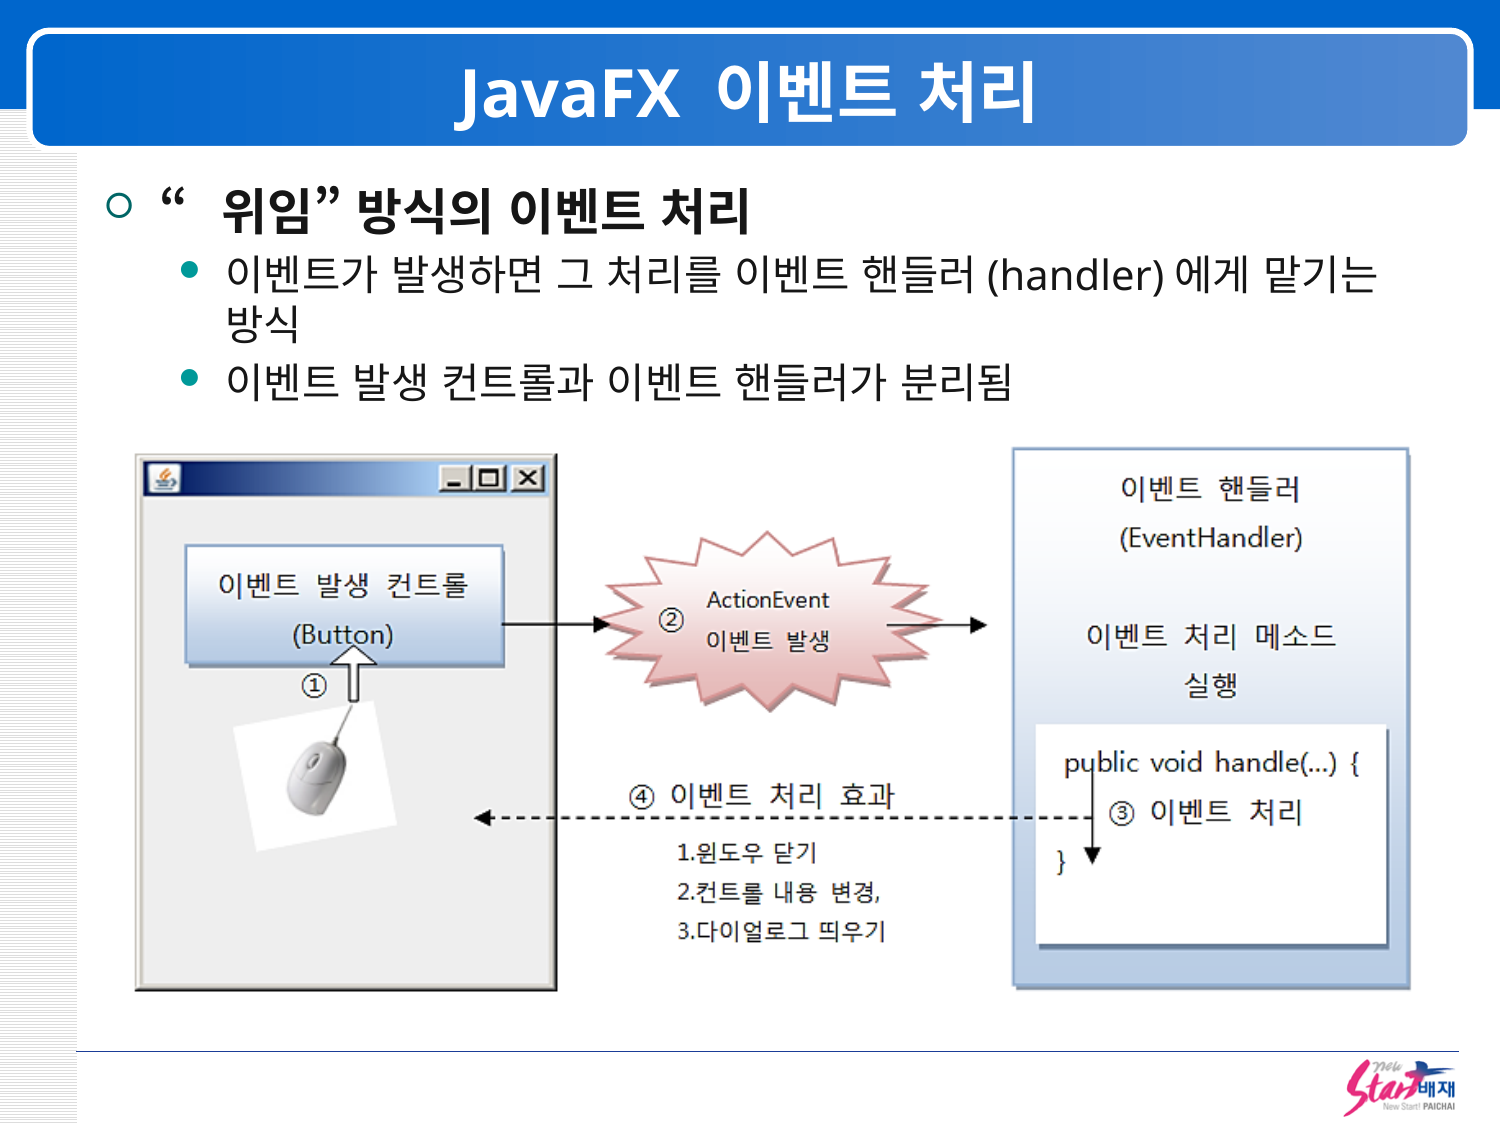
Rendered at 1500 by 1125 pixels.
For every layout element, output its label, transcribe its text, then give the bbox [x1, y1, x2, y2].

picture [1340, 1052, 1459, 1124]
text_box “위임” 방식의 이벤트 처리 이벤트가 발생하면 그 처리를 이벤트 핸들러(handler)에게 맡기는 방식 이벤트 발생 컨트롤과 이벤트 핸들러가 분리됨 [88, 172, 1424, 1035]
title JavaFX 이벤트 처리 [41, 44, 1459, 138]
picture [127, 444, 1421, 1000]
